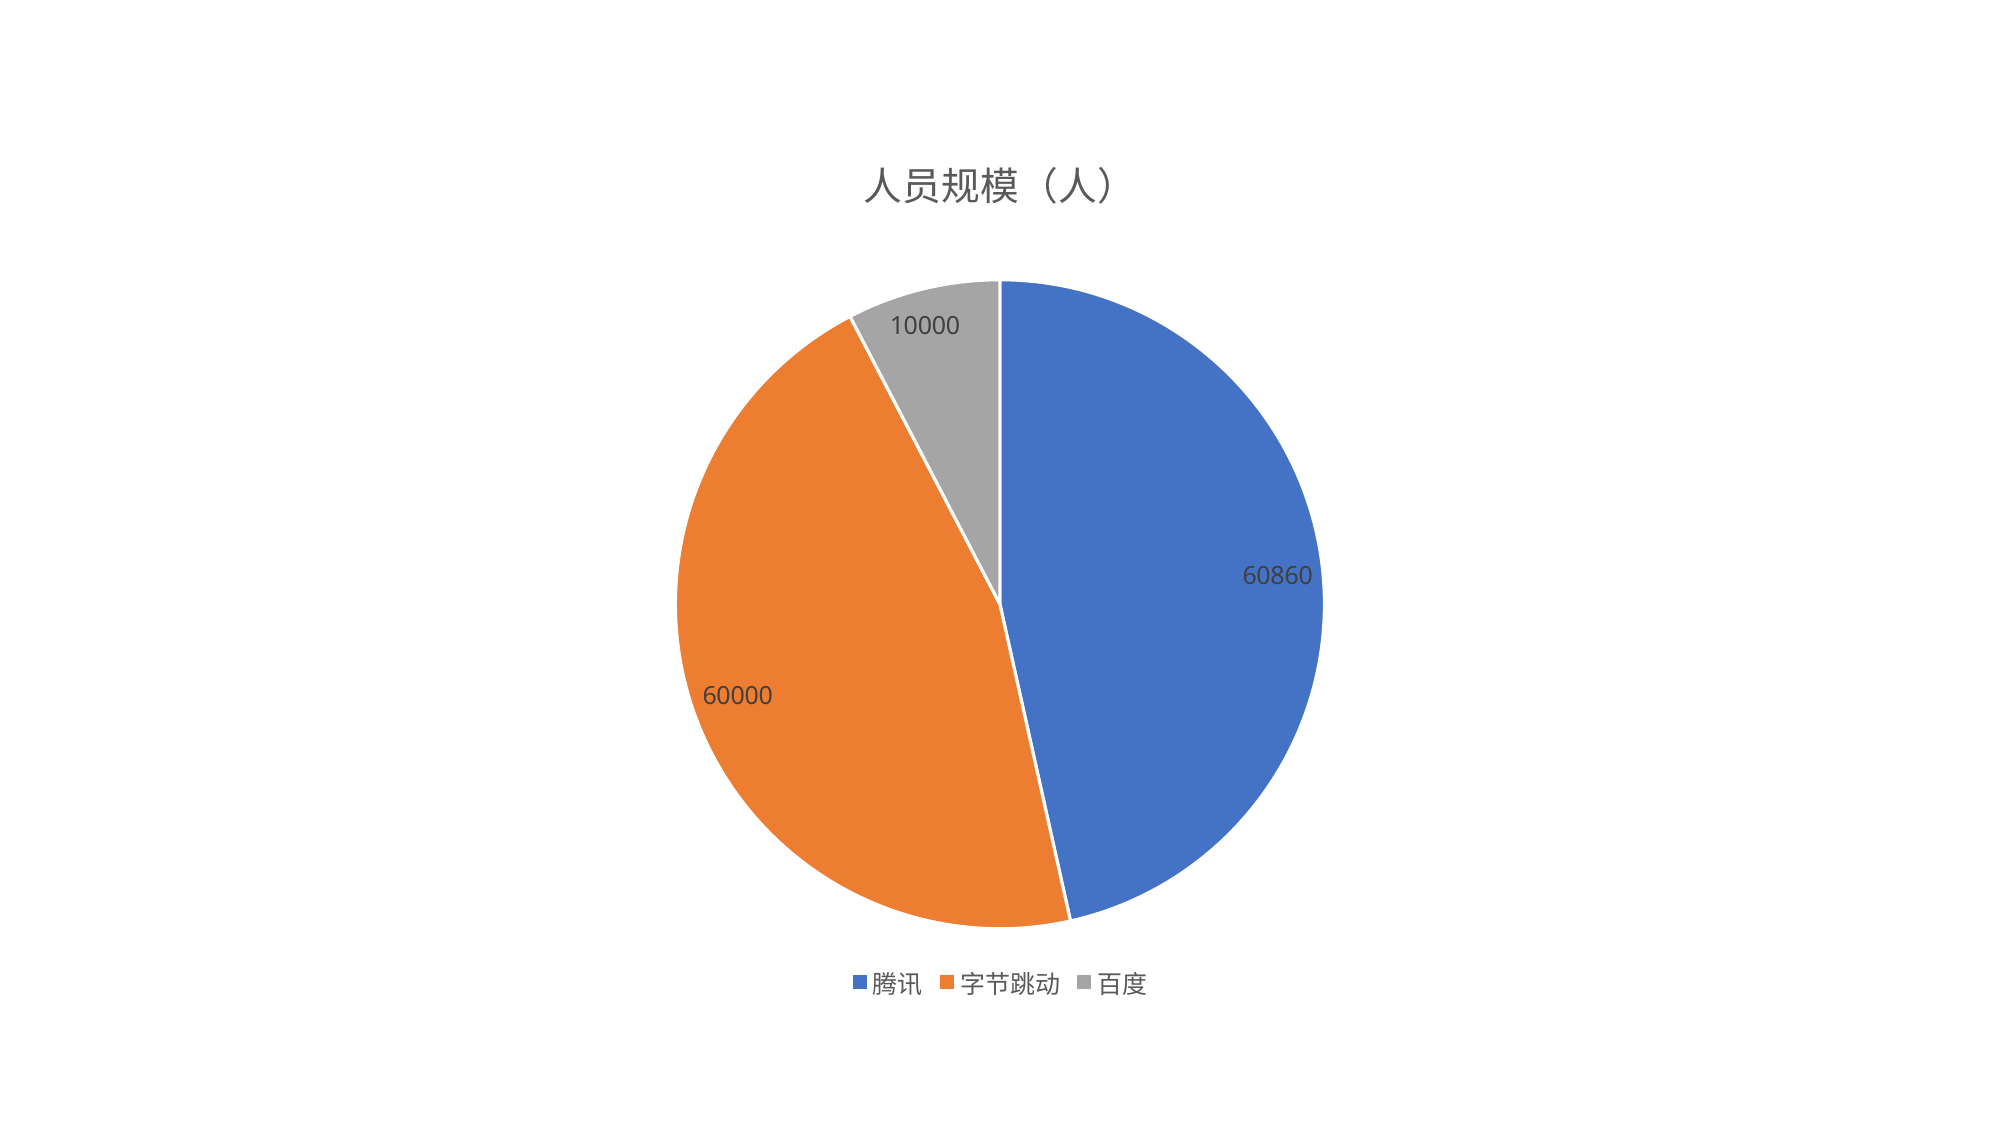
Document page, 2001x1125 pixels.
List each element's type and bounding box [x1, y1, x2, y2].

chart [333, 117, 1667, 1007]
